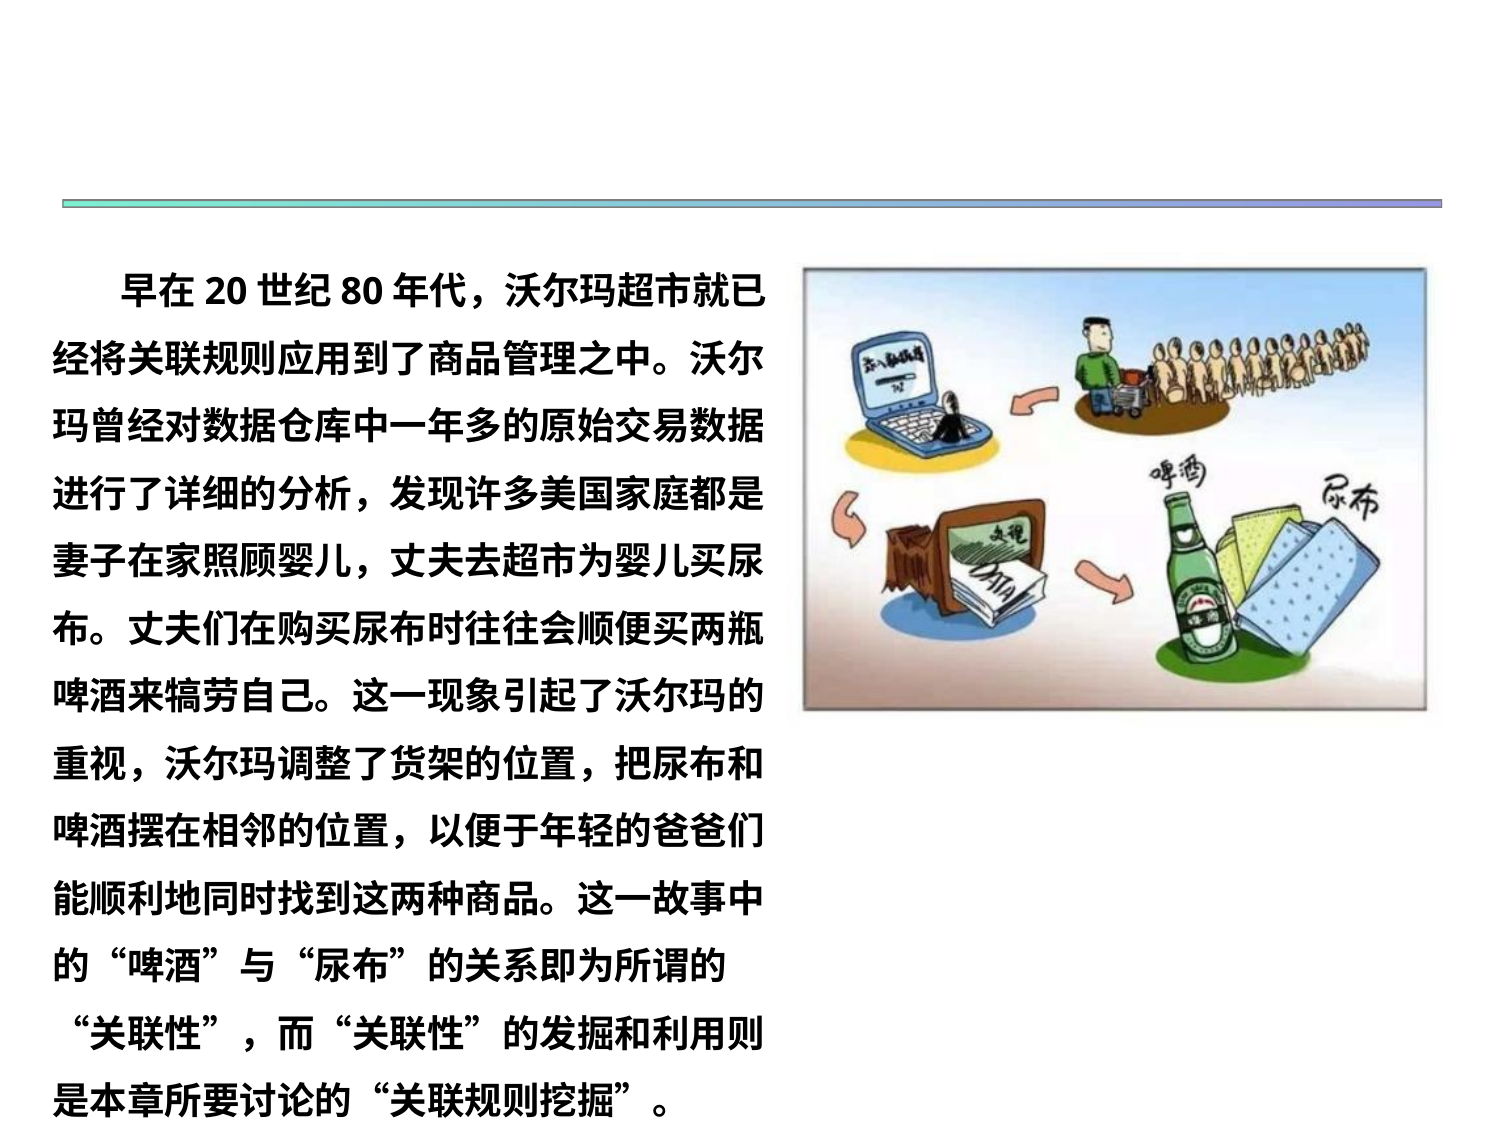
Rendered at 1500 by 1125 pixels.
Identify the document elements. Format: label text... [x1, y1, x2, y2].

text_box 早在20世纪80年代，沃尔玛超市就已经将关联规则应用到了商品管理之中。沃尔玛曾经对数据仓库中一年多的原始交易数据进行了详细的分析，发现许多美国家庭都是妻子在家照顾婴儿，丈夫去超市为婴儿买尿布。丈夫们在购买尿布时往往会顺便买两瓶啤酒来犒劳自己。这一现象引起了沃尔玛的重视，沃尔玛调整了货架的位置，把尿布和啤酒摆在相邻的位置，以便于年轻的爸爸们能顺利地同时找到这两种商品。这一故事中的“啤酒”与“尿布”的关系即为所谓的“关联性”，而“关联性”的发掘和利用则是本章所要讨论的“关联规则挖掘”。 [37, 237, 788, 1125]
picture [787, 252, 1444, 728]
